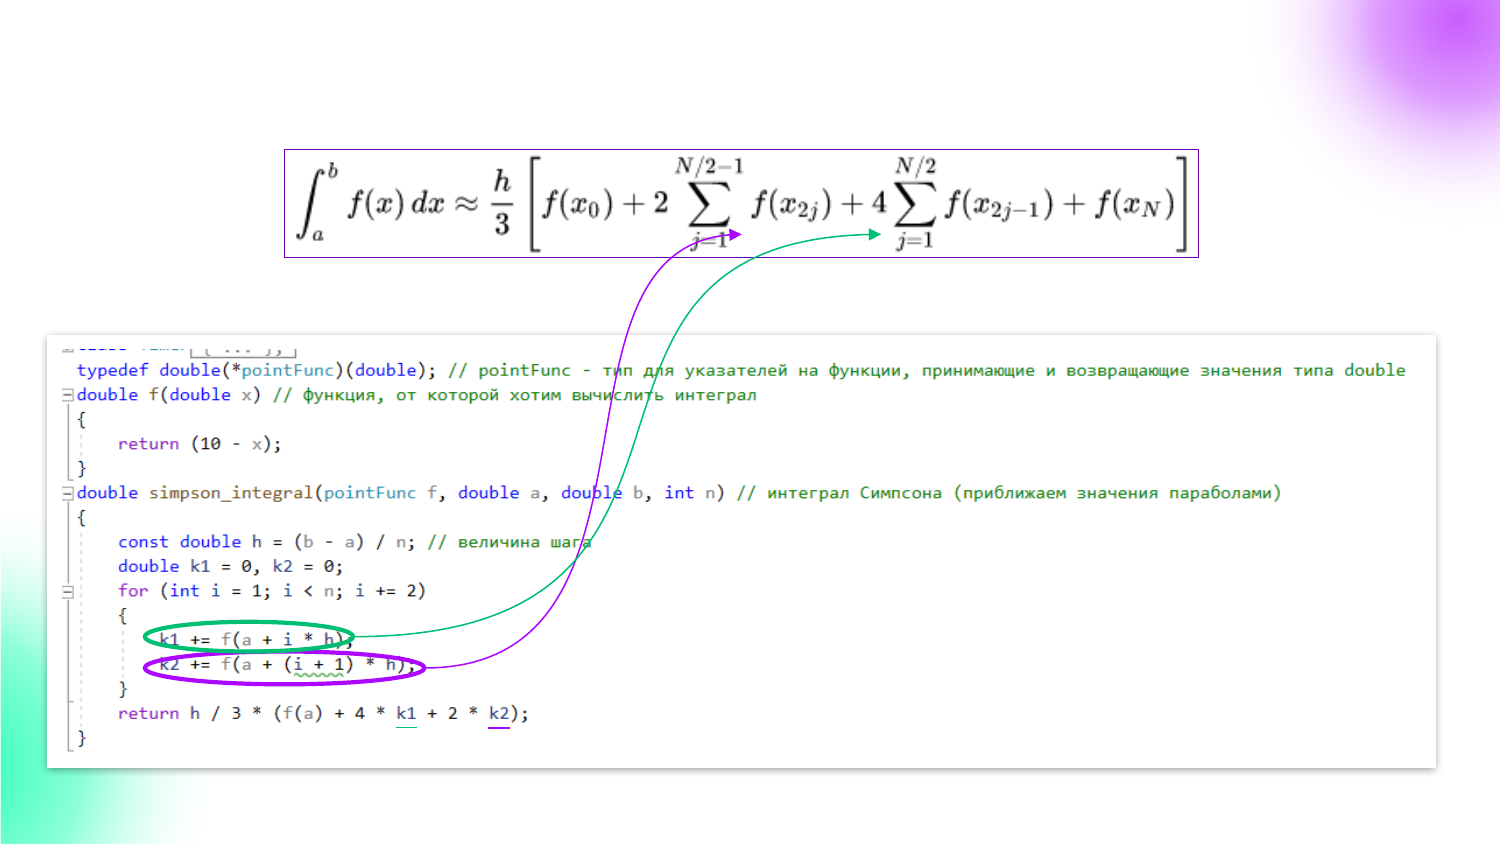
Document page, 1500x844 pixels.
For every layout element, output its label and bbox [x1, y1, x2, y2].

text_box [424, 645, 742, 669]
picture [284, 148, 1200, 258]
text_box [352, 234, 882, 637]
picture [61, 348, 1423, 754]
